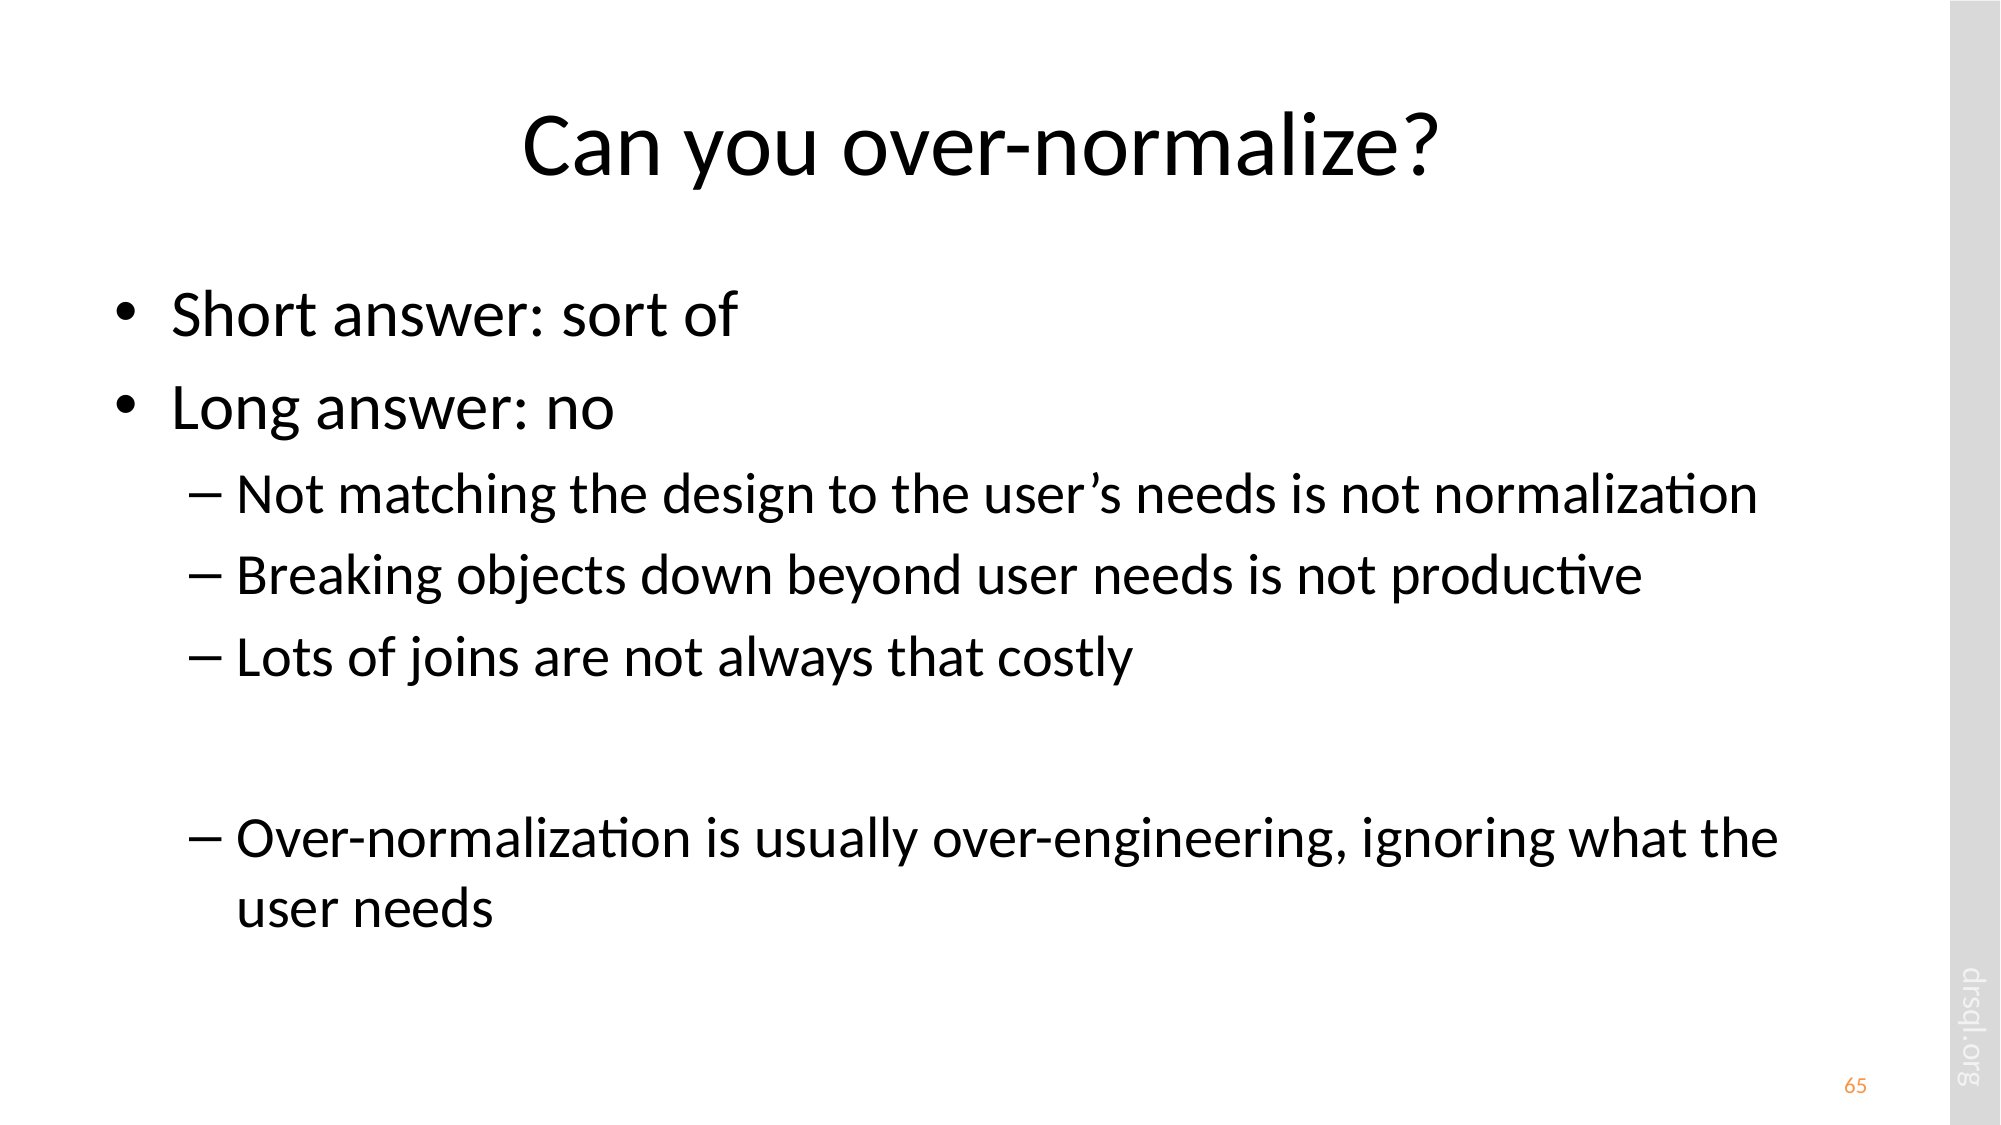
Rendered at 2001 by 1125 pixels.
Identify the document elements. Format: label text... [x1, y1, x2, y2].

title Can you over-normalize? [99, 45, 1867, 233]
list Short answer: sort of Long answer: no Not matching the design to the user’s needs is not normalization Breaking objects down beyond user needs is not productive Lots of joins are not always that costly Over-normalization is usually over-engineering, ignoring what the user needs [99, 262, 1800, 1005]
